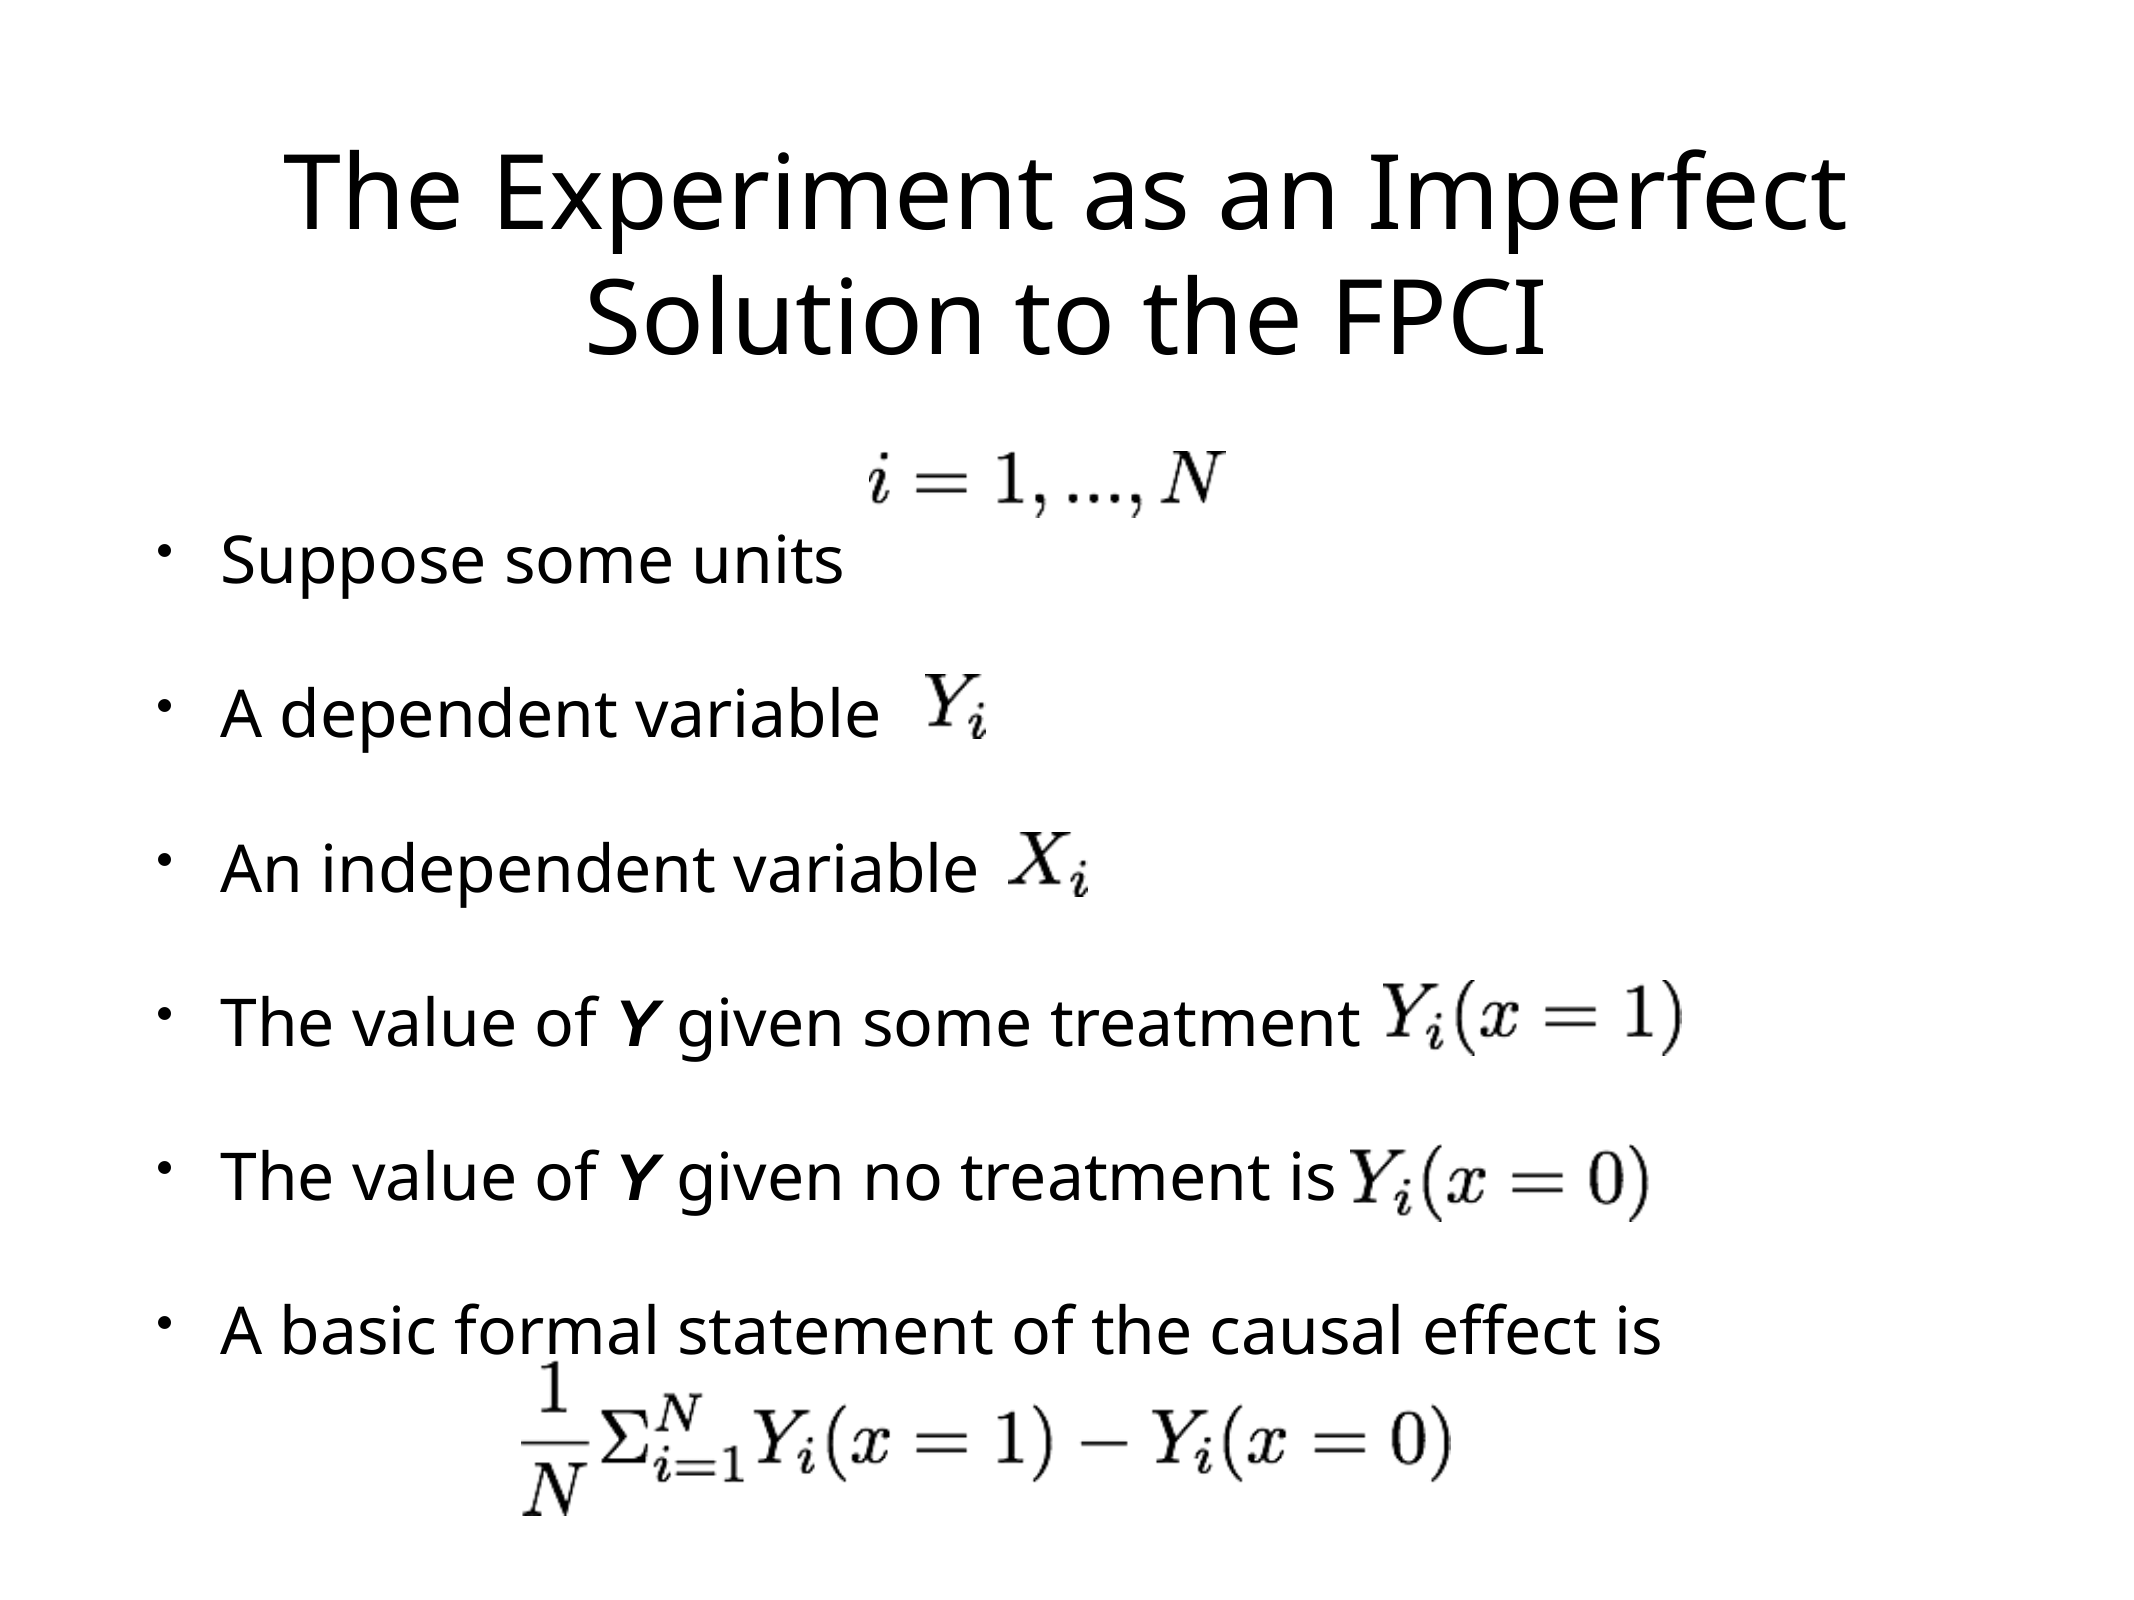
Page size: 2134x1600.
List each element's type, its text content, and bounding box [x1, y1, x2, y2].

picture [1350, 1143, 1651, 1222]
title The Experiment as an Imperfect Solution to the FPCI [155, 72, 1978, 426]
list Suppose some units A dependent variable An independent variable The value of Y given some treatment The value of Y given no treatment is A basic formal statement of the causal effect is [155, 426, 1978, 1459]
picture [925, 673, 987, 739]
picture [869, 450, 1227, 518]
picture [1383, 979, 1682, 1056]
picture [1007, 831, 1088, 898]
picture [520, 1360, 1451, 1516]
